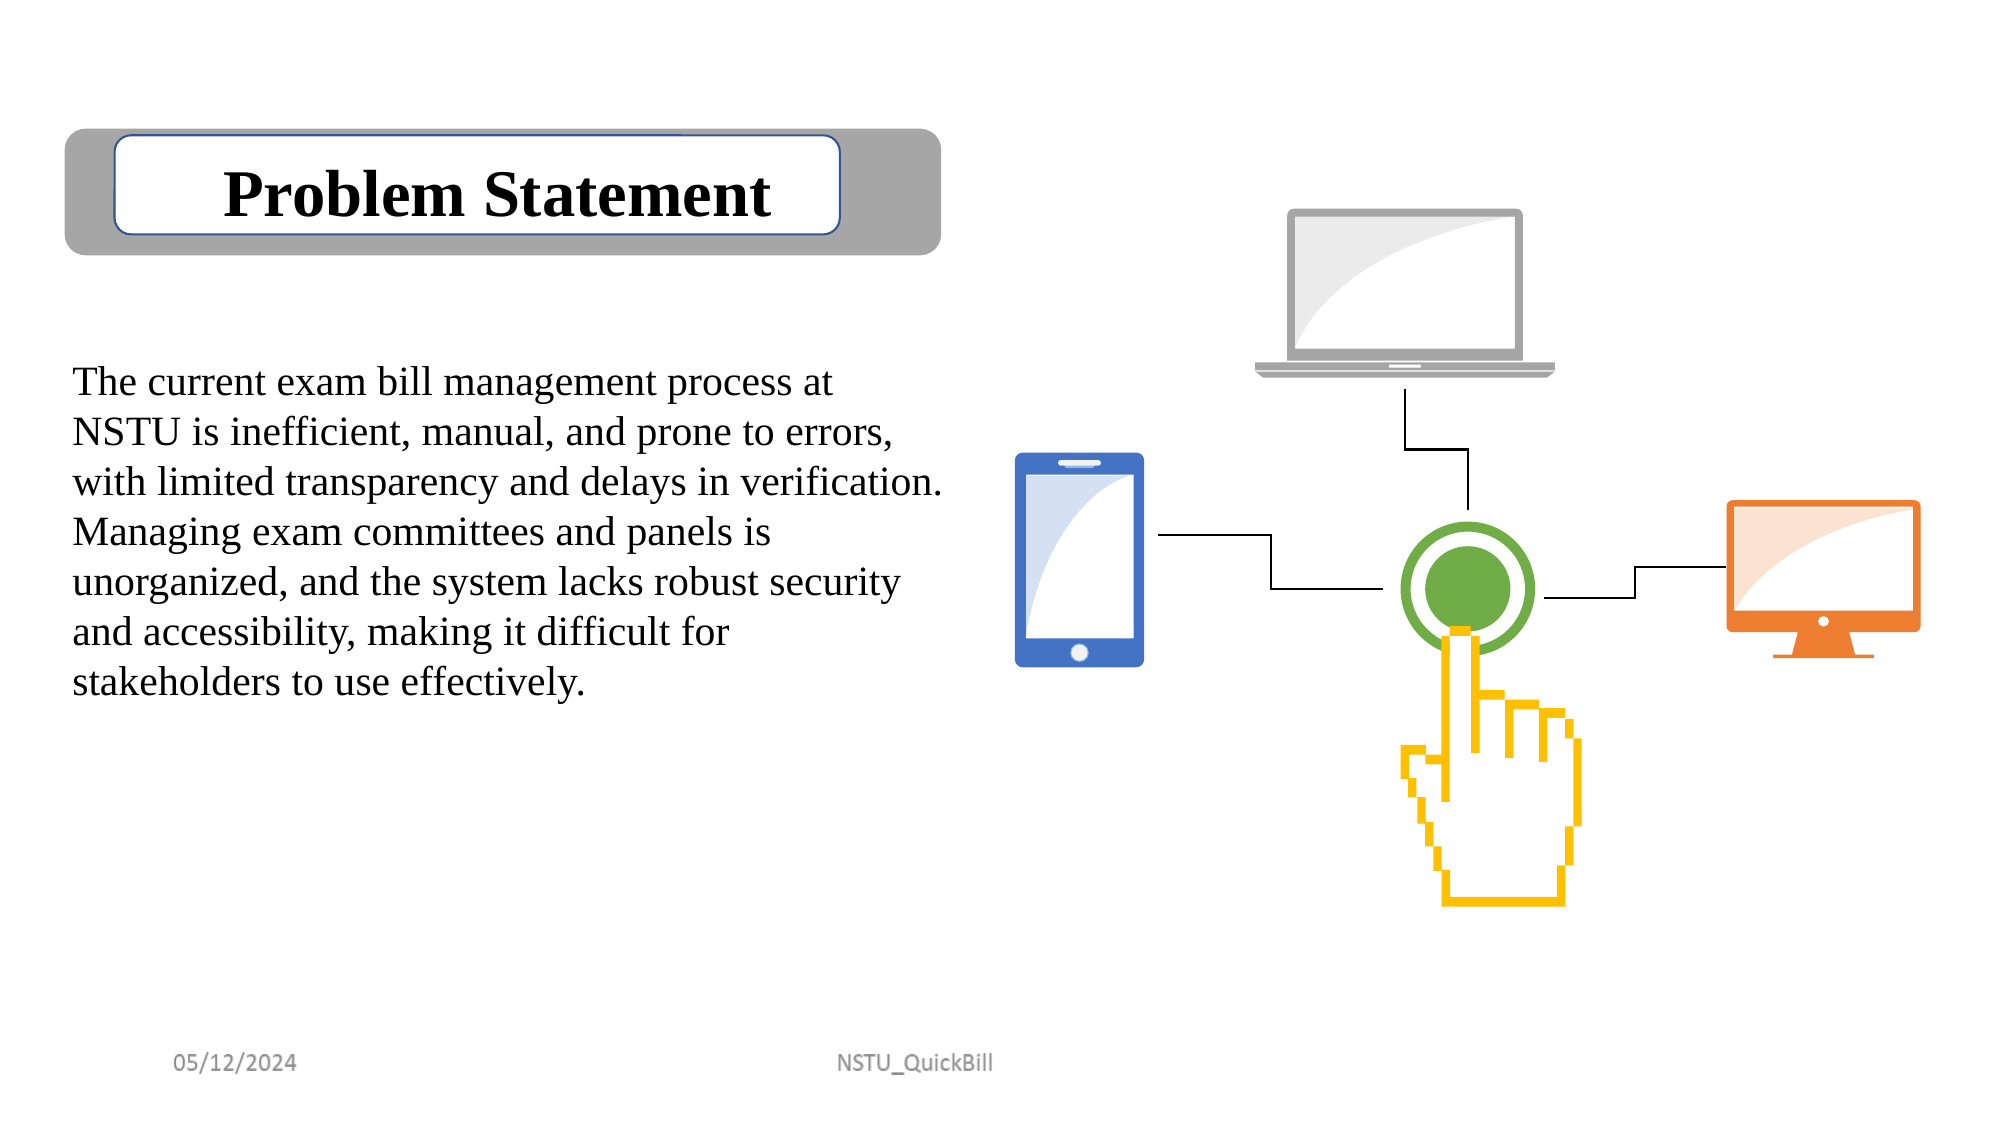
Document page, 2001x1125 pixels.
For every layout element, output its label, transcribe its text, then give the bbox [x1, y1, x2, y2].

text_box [1255, 208, 1555, 378]
picture [156, 1032, 1253, 1093]
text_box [64, 128, 942, 256]
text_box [1726, 500, 1921, 659]
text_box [1014, 452, 1144, 668]
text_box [1544, 567, 1727, 599]
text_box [1400, 626, 1582, 907]
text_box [1376, 418, 1497, 481]
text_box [1158, 535, 1384, 589]
text_box [1399, 520, 1537, 626]
text_box The current exam bill management process at NSTU is inefficient, manual, and prone to errors, with limited transparency and delays in verification. Managing exam committees and panels is unorganized, and the system lacks robust security and accessibility, making it difficult for stakeholders to use effectively. [57, 346, 964, 712]
